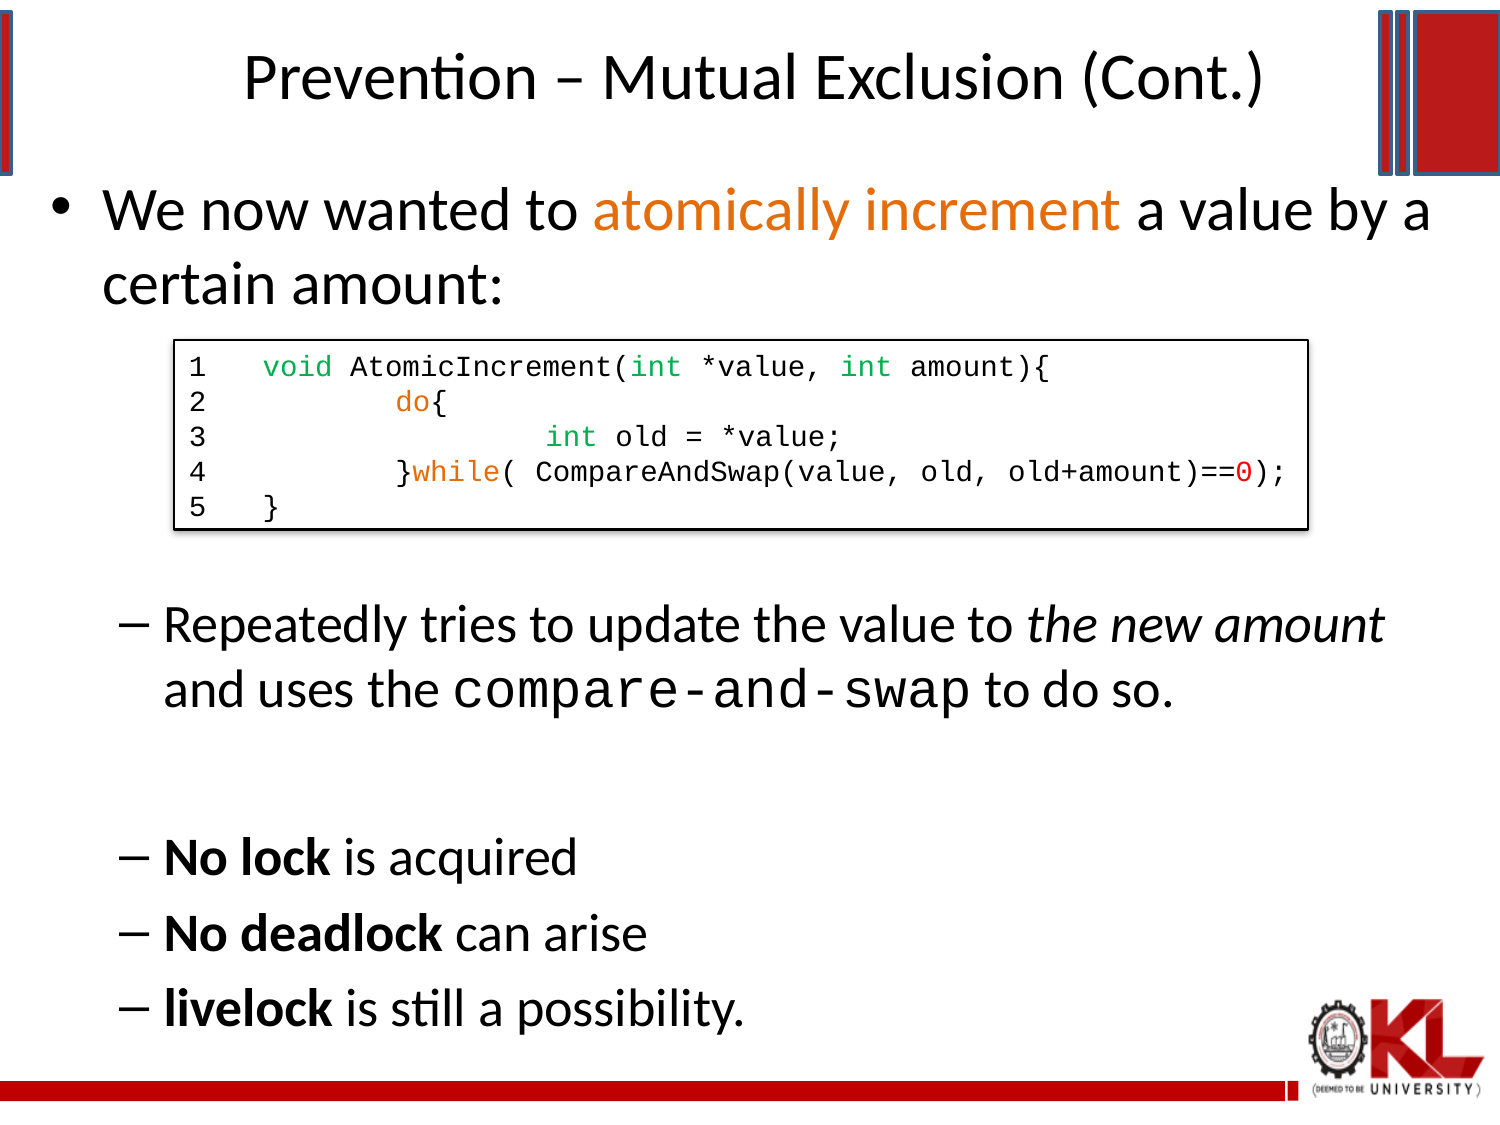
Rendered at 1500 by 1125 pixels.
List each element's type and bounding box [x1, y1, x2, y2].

text_box [0, 0, 1500, 1102]
